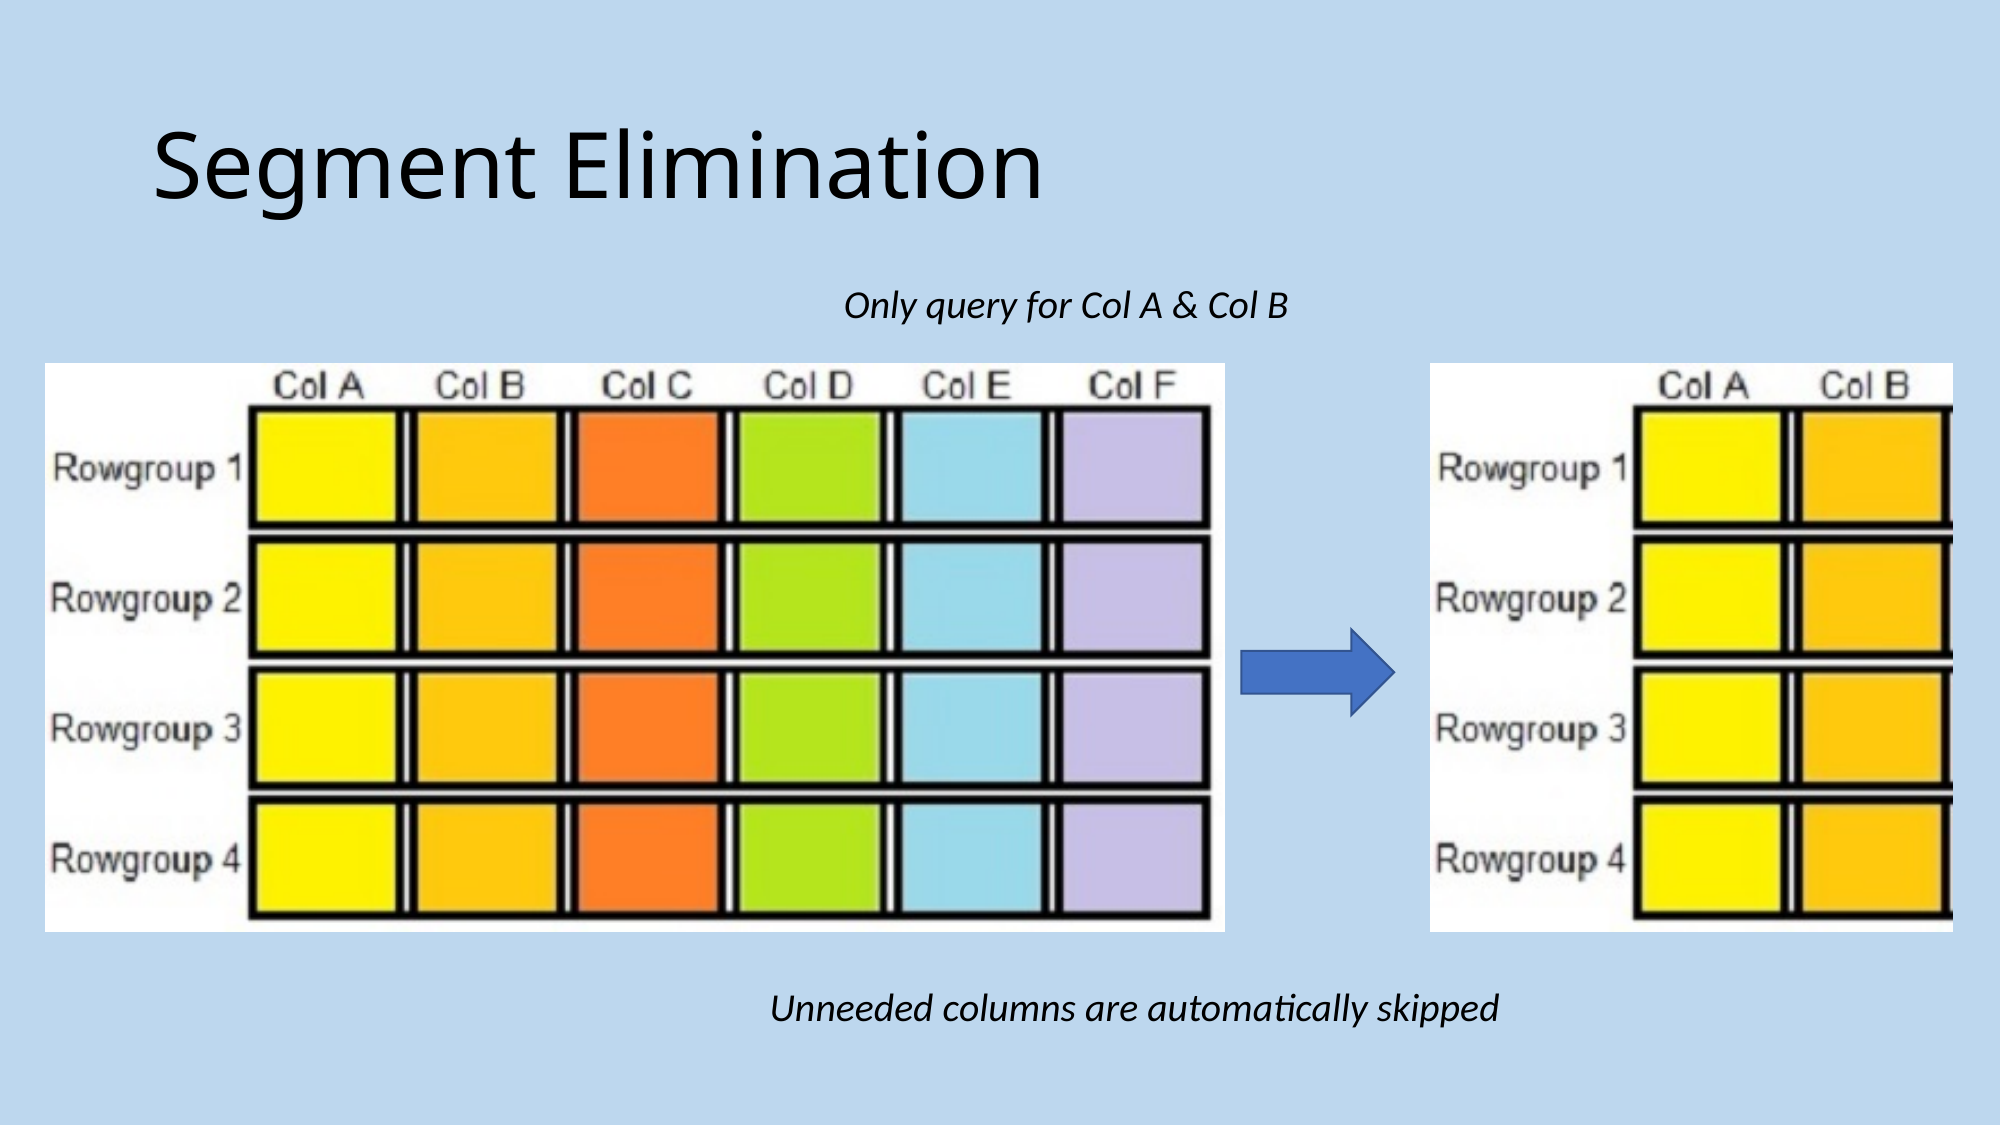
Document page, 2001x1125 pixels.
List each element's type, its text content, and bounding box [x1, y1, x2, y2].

picture [1430, 363, 1953, 932]
text_box Only query for Col A & Col B [828, 271, 1305, 334]
text_box [1240, 626, 1396, 718]
picture [45, 363, 1225, 932]
title Segment Elimination [137, 59, 1863, 278]
text_box Unneeded columns are automatically skipped [754, 974, 1590, 1038]
